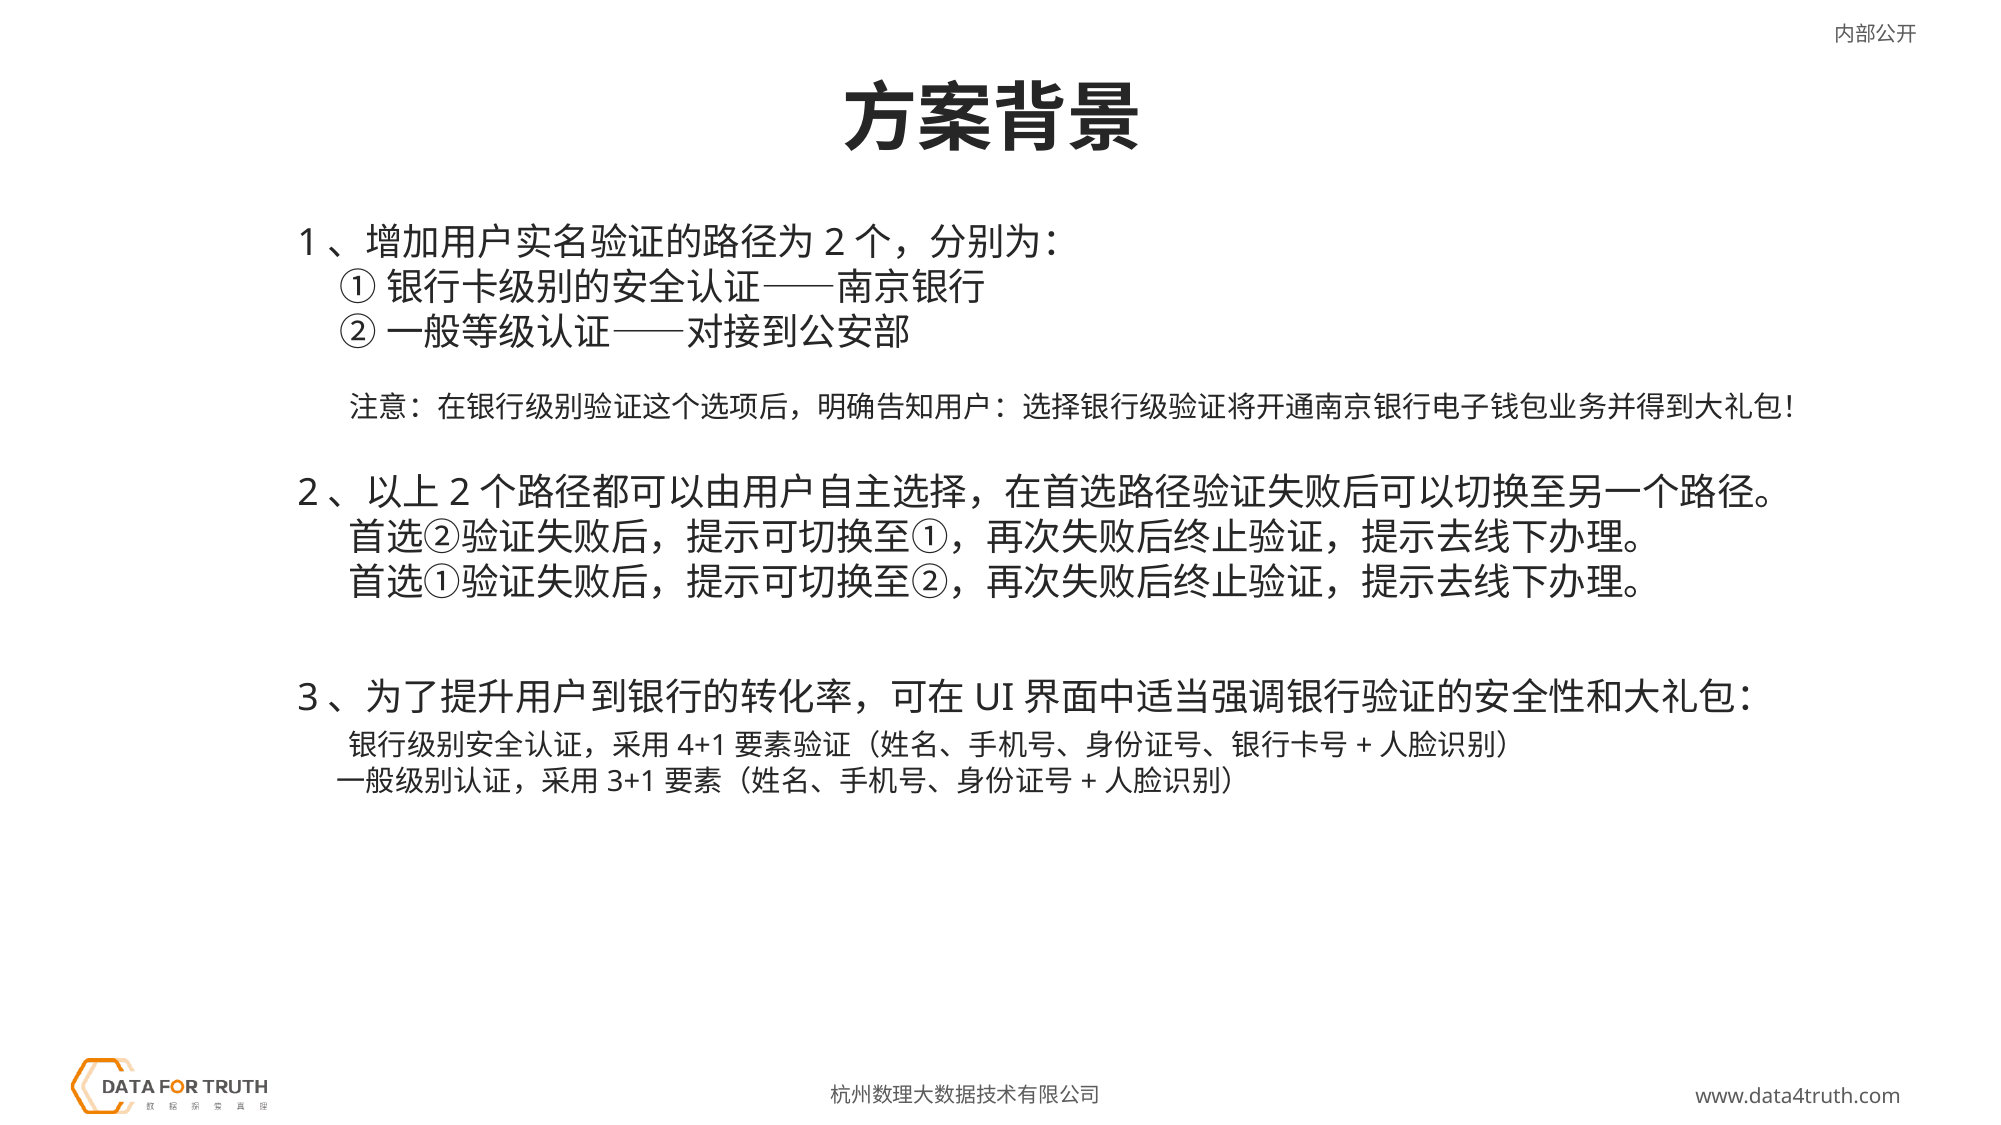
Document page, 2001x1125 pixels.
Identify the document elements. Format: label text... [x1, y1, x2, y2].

text_box 方案背景 [828, 61, 1158, 167]
picture [70, 1058, 267, 1114]
text_box 1、增加用户实名验证的路径为2个，分别为： ①银行卡级别的安全认证——南京银行 ②一般等级认证——对接到公安部 注意：在银行级别验证这个选项后，明确告知用户：选择银行级验证将开通南京银行电子钱包业务并得到大礼包！ 2、以上2个路径都可以由用户自主选择，在首选路径验证失败后可以切换至另一个路径。 首选②验证失败后，提示可切换至①，再次失败后终止验证，提示去线下办理。 首选①验证失败后，提示可切换至②，再次失败后终止验证，提示去线下办理。 3、为了提升用户到银行的转化率，可在UI界面中适当强调银行验证的安全性和大礼包： 银行级别安全认证，采用4+1要素验证（姓名、手机号、身份证号、银行卡号+人脸识别） 一般级别认证，采用3+1要素（姓名、手机号、身份证号+人脸识别） [282, 210, 1828, 851]
